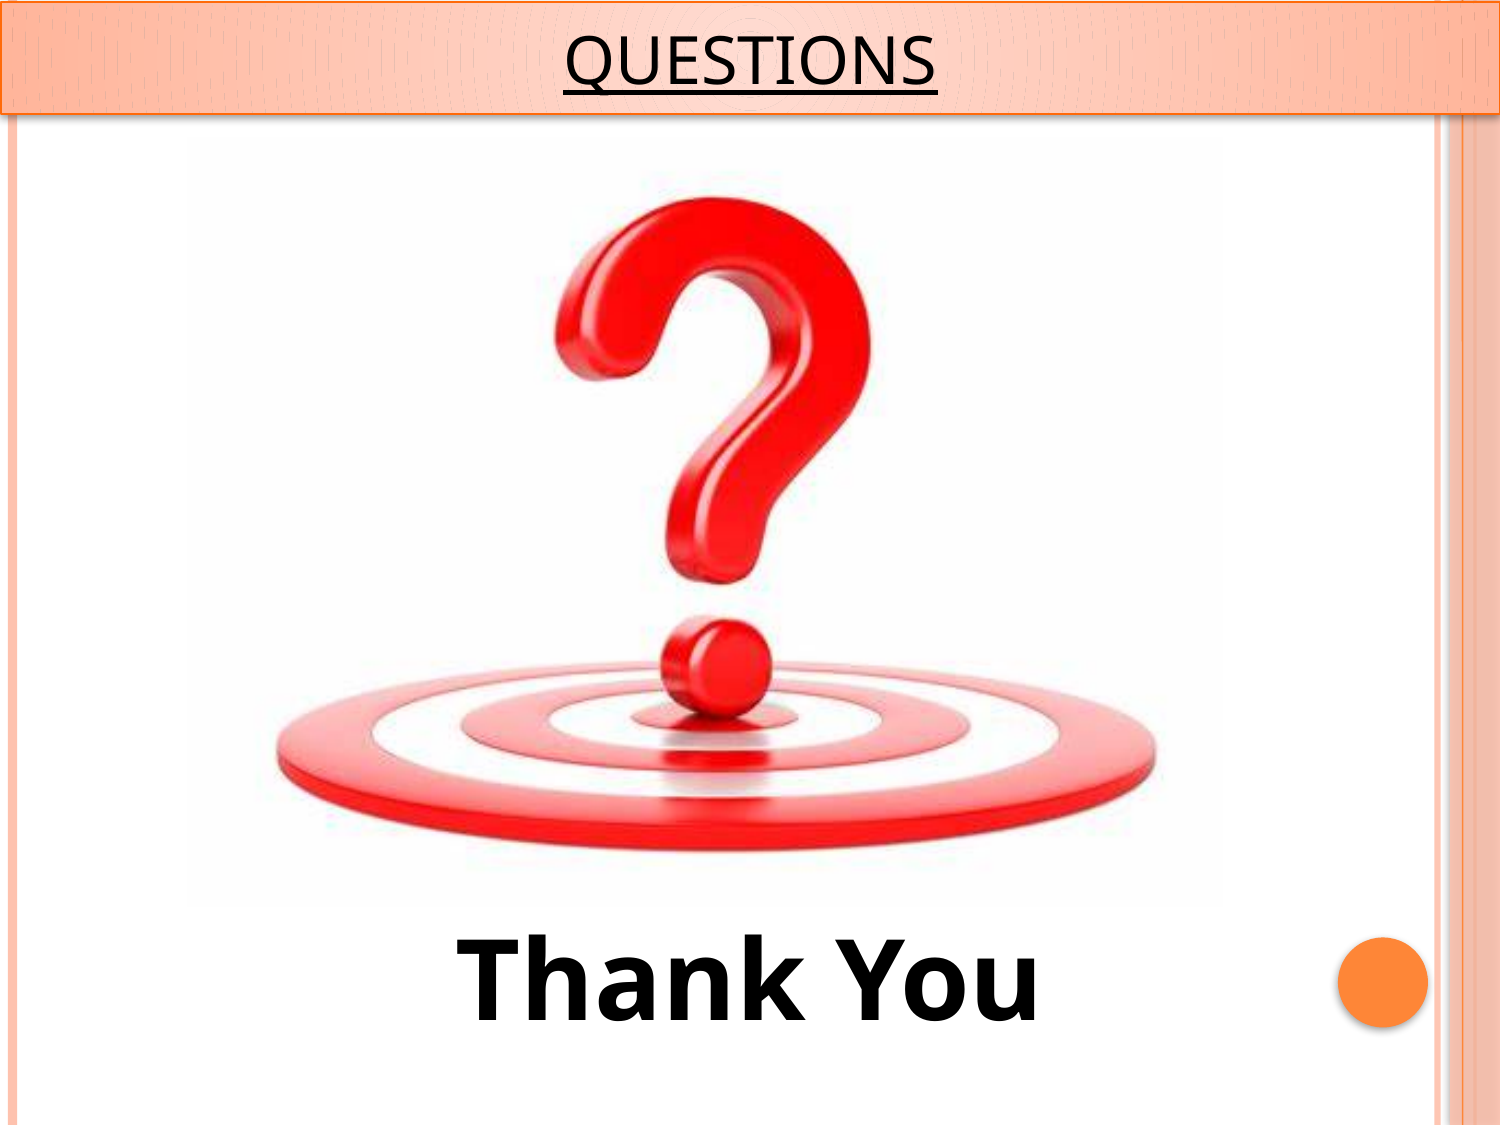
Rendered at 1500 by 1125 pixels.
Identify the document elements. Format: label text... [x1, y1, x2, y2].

title Questions [0, 1, 1500, 115]
picture [186, 136, 1223, 913]
text_box Thank You [440, 923, 1060, 1050]
